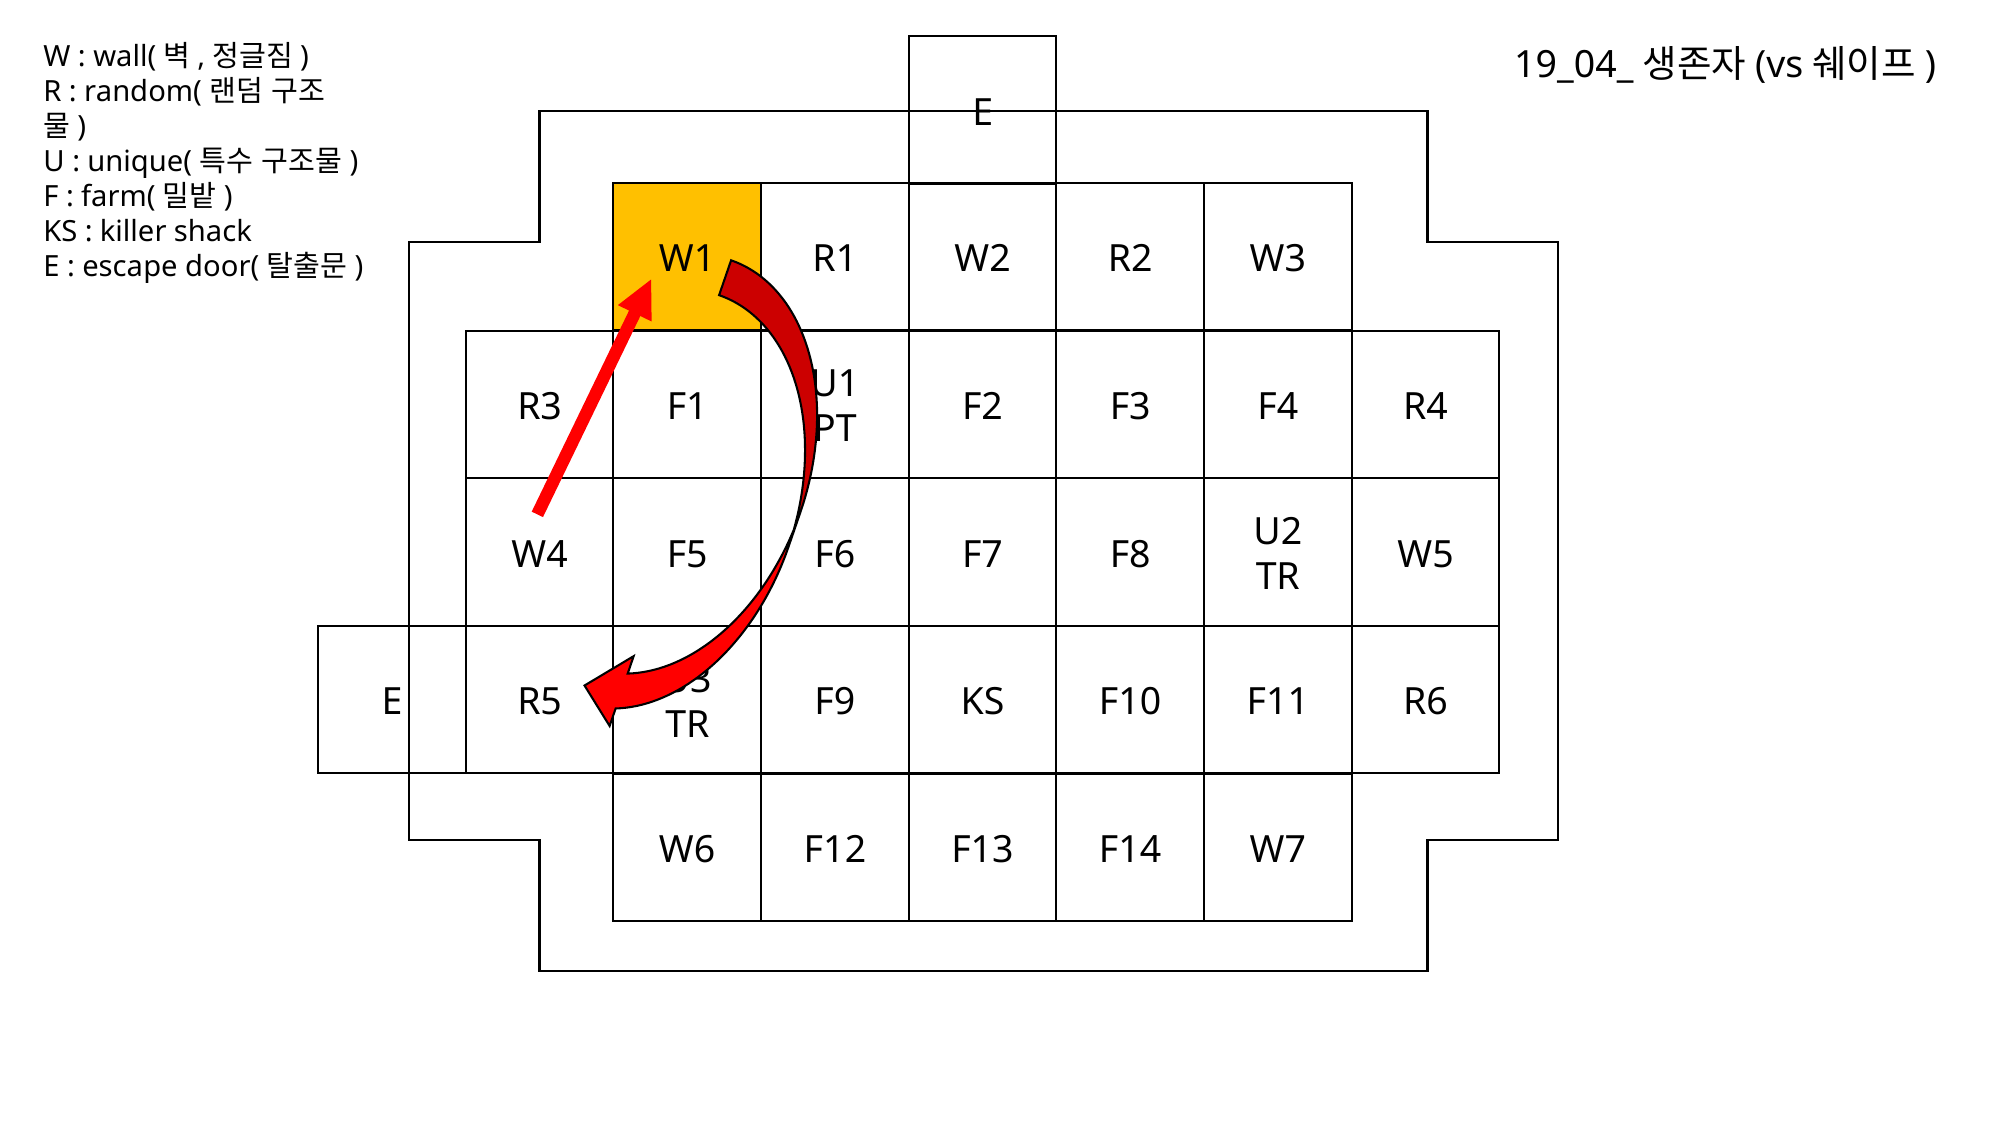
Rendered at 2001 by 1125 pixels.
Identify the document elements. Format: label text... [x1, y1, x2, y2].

text_box R1 [760, 182, 908, 330]
text_box F2 [908, 330, 1055, 479]
text_box W : wall(벽,정글짐) R : random(랜덤 구조물) U : unique(특수 구조물) F : farm(밀밭) KS : killer shack E : escape door(탈출문) [28, 29, 380, 290]
text_box U1 PT [760, 330, 804, 479]
text_box F6 [760, 479, 908, 625]
text_box F10 [1055, 625, 1203, 774]
text_box [583, 258, 819, 729]
text_box F5 [612, 479, 760, 625]
text_box W4 [465, 479, 612, 625]
text_box F3 [1055, 330, 1203, 479]
text_box R4 [1351, 330, 1500, 479]
text_box U3 TR [612, 625, 760, 774]
text_box U2 TR [1203, 479, 1351, 625]
text_box W6 [612, 774, 760, 922]
text_box KS [908, 625, 1055, 774]
text_box W3 [1203, 182, 1353, 330]
text_box F4 [1203, 330, 1351, 479]
text_box 19_04_생존자(vs쉐이프) [1499, 32, 1967, 93]
text_box R5 [467, 625, 612, 774]
text_box F8 [1055, 479, 1203, 625]
text_box W5 [1351, 479, 1500, 625]
text_box R6 [1351, 625, 1500, 774]
text_box F12 [760, 774, 908, 922]
text_box [408, 110, 1559, 972]
text_box R2 [1055, 182, 1203, 330]
text_box W7 [1203, 774, 1353, 922]
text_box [537, 279, 652, 515]
text_box F14 [1055, 774, 1203, 922]
text_box W1 [612, 182, 760, 330]
text_box F7 [908, 479, 1055, 625]
text_box F13 [908, 774, 1055, 922]
text_box W2 [908, 185, 1055, 330]
text_box U1 PT [803, 330, 908, 479]
text_box F1 [652, 330, 760, 479]
text_box F9 [760, 625, 908, 774]
text_box E [908, 35, 1057, 185]
text_box E [317, 625, 467, 774]
text_box F11 [1203, 625, 1351, 774]
text_box R3 [465, 330, 537, 479]
